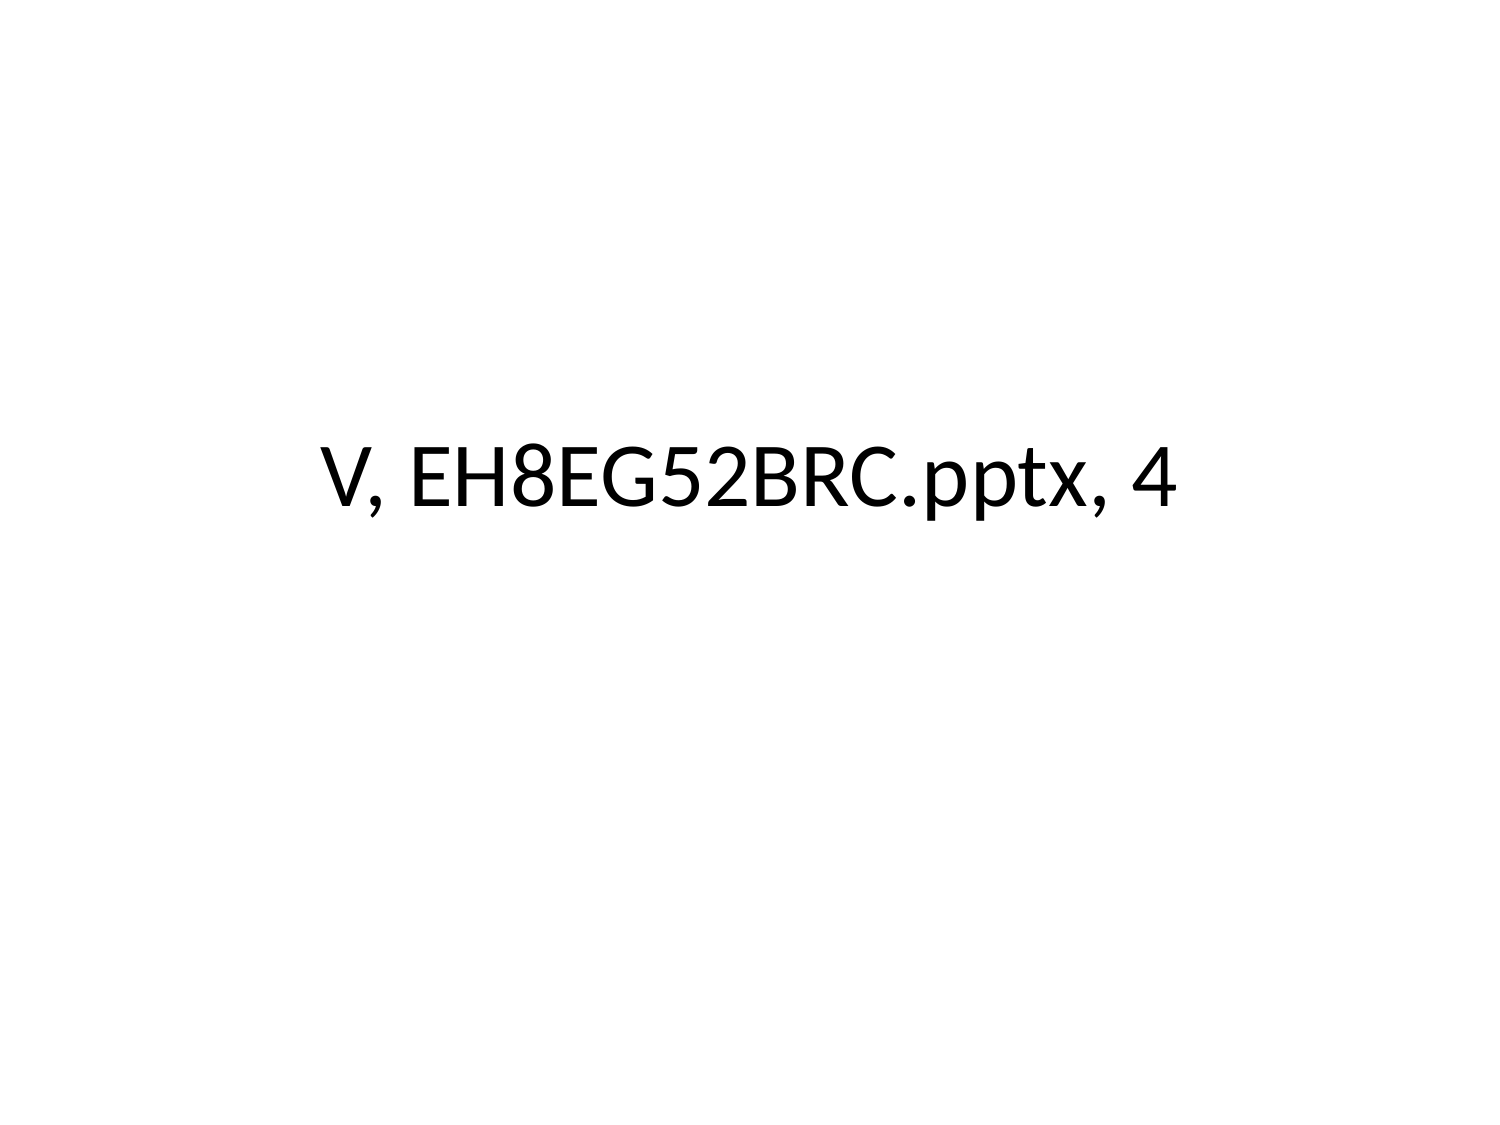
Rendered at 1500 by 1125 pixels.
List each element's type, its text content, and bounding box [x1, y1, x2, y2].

title V, EH8EG52BRC.pptx, 4 [112, 349, 1388, 591]
